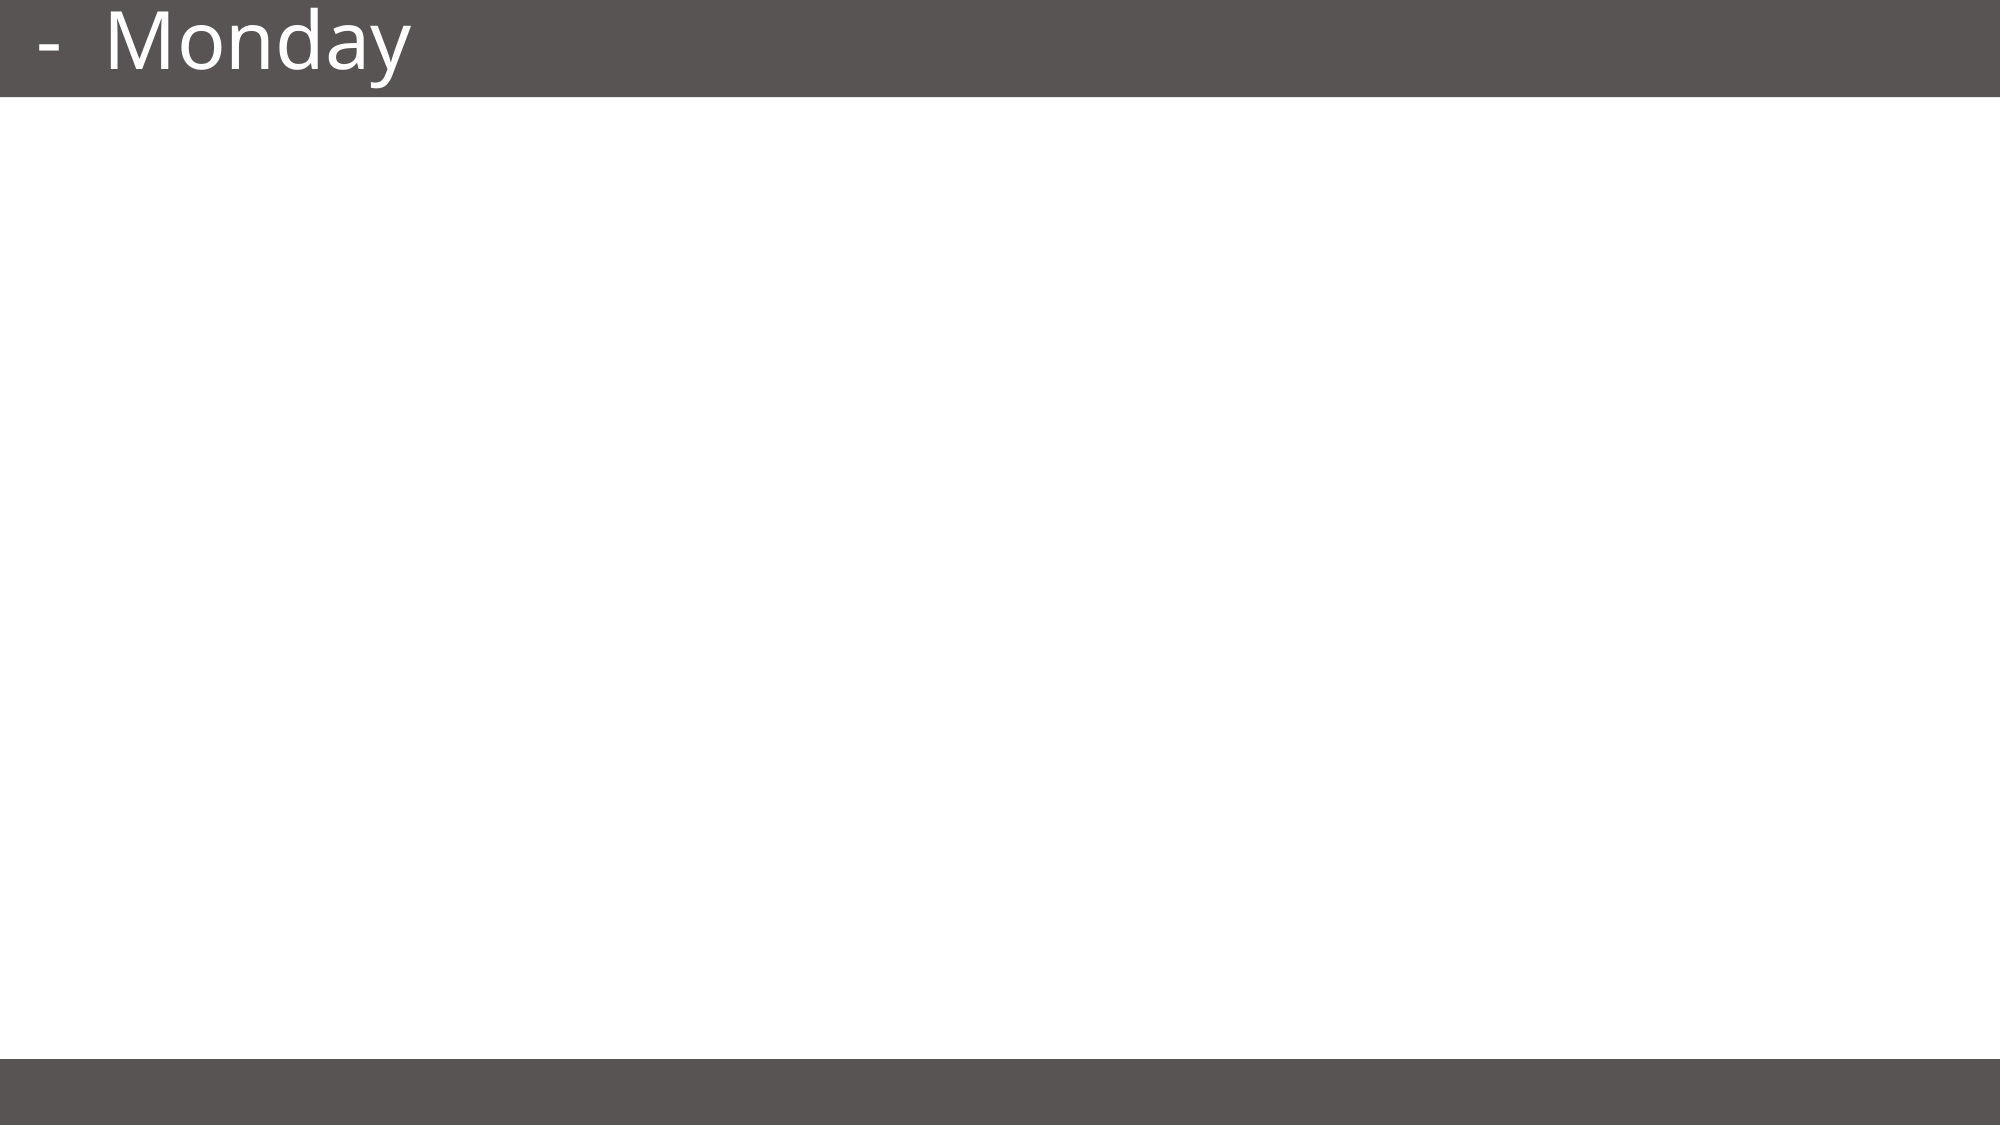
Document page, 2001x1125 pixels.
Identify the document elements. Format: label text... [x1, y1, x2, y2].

title - Monday [0, 0, 2000, 95]
